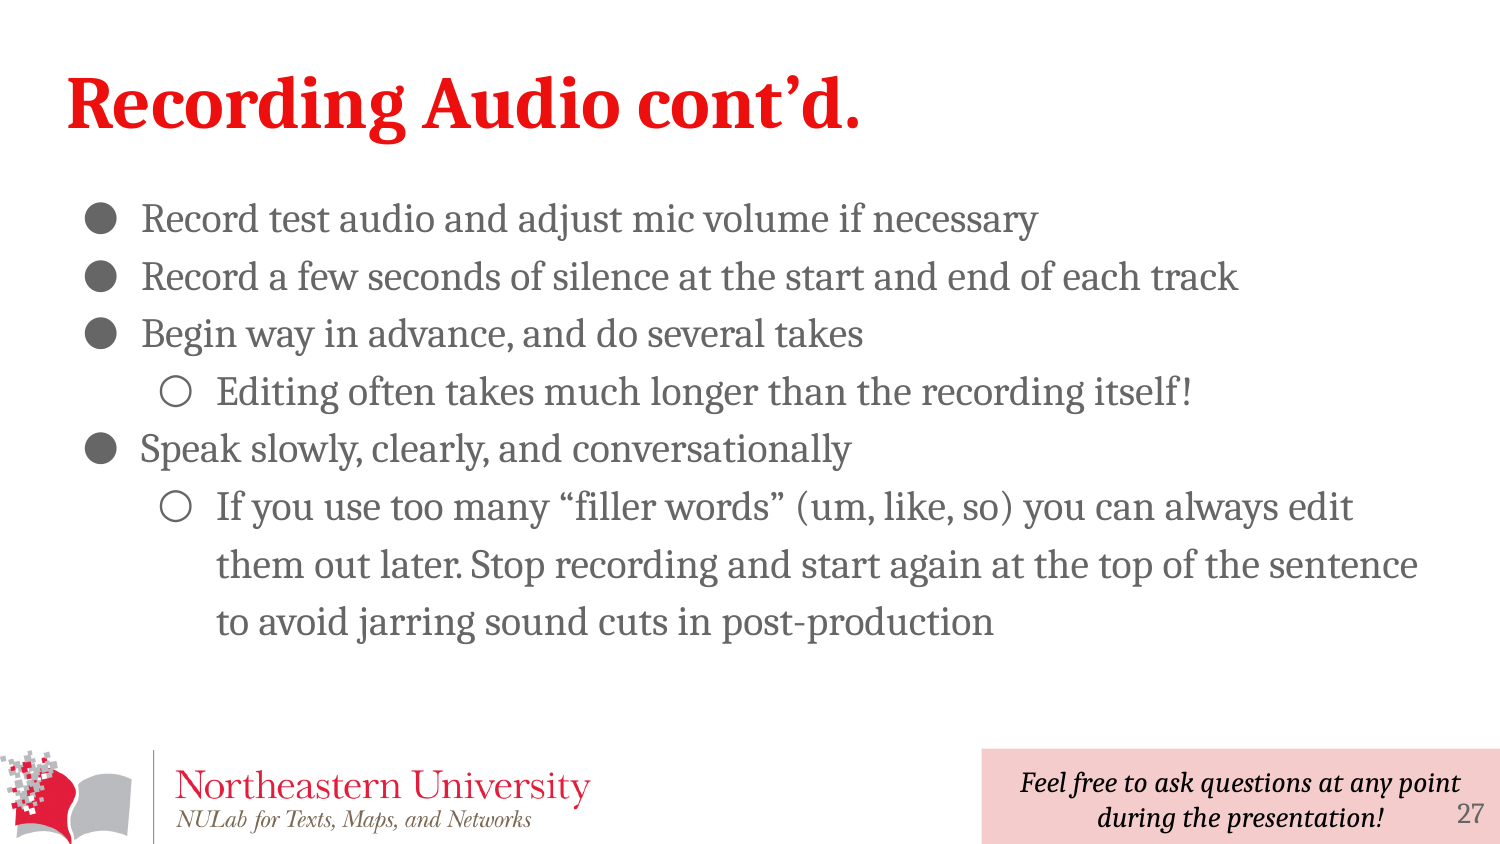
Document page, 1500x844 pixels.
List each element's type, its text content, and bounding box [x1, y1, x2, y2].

title Recording Audio cont’d. [51, 38, 1449, 133]
list Record test audio and adjust mic volume if necessary Record a few seconds of silence at the start and end of each track Begin way in advance, and do several takes Editing often takes much longer than the recording itself! Speak slowly, clearly, and conversationally If you use too many “filler words” (um, like, so) you can always edit them out later. Stop recording and start again at the top of the sentence to avoid jarring sound cuts in post-production [51, 168, 1449, 730]
slide_number ‹#› [1410, 779, 1500, 844]
picture [0, 750, 605, 844]
